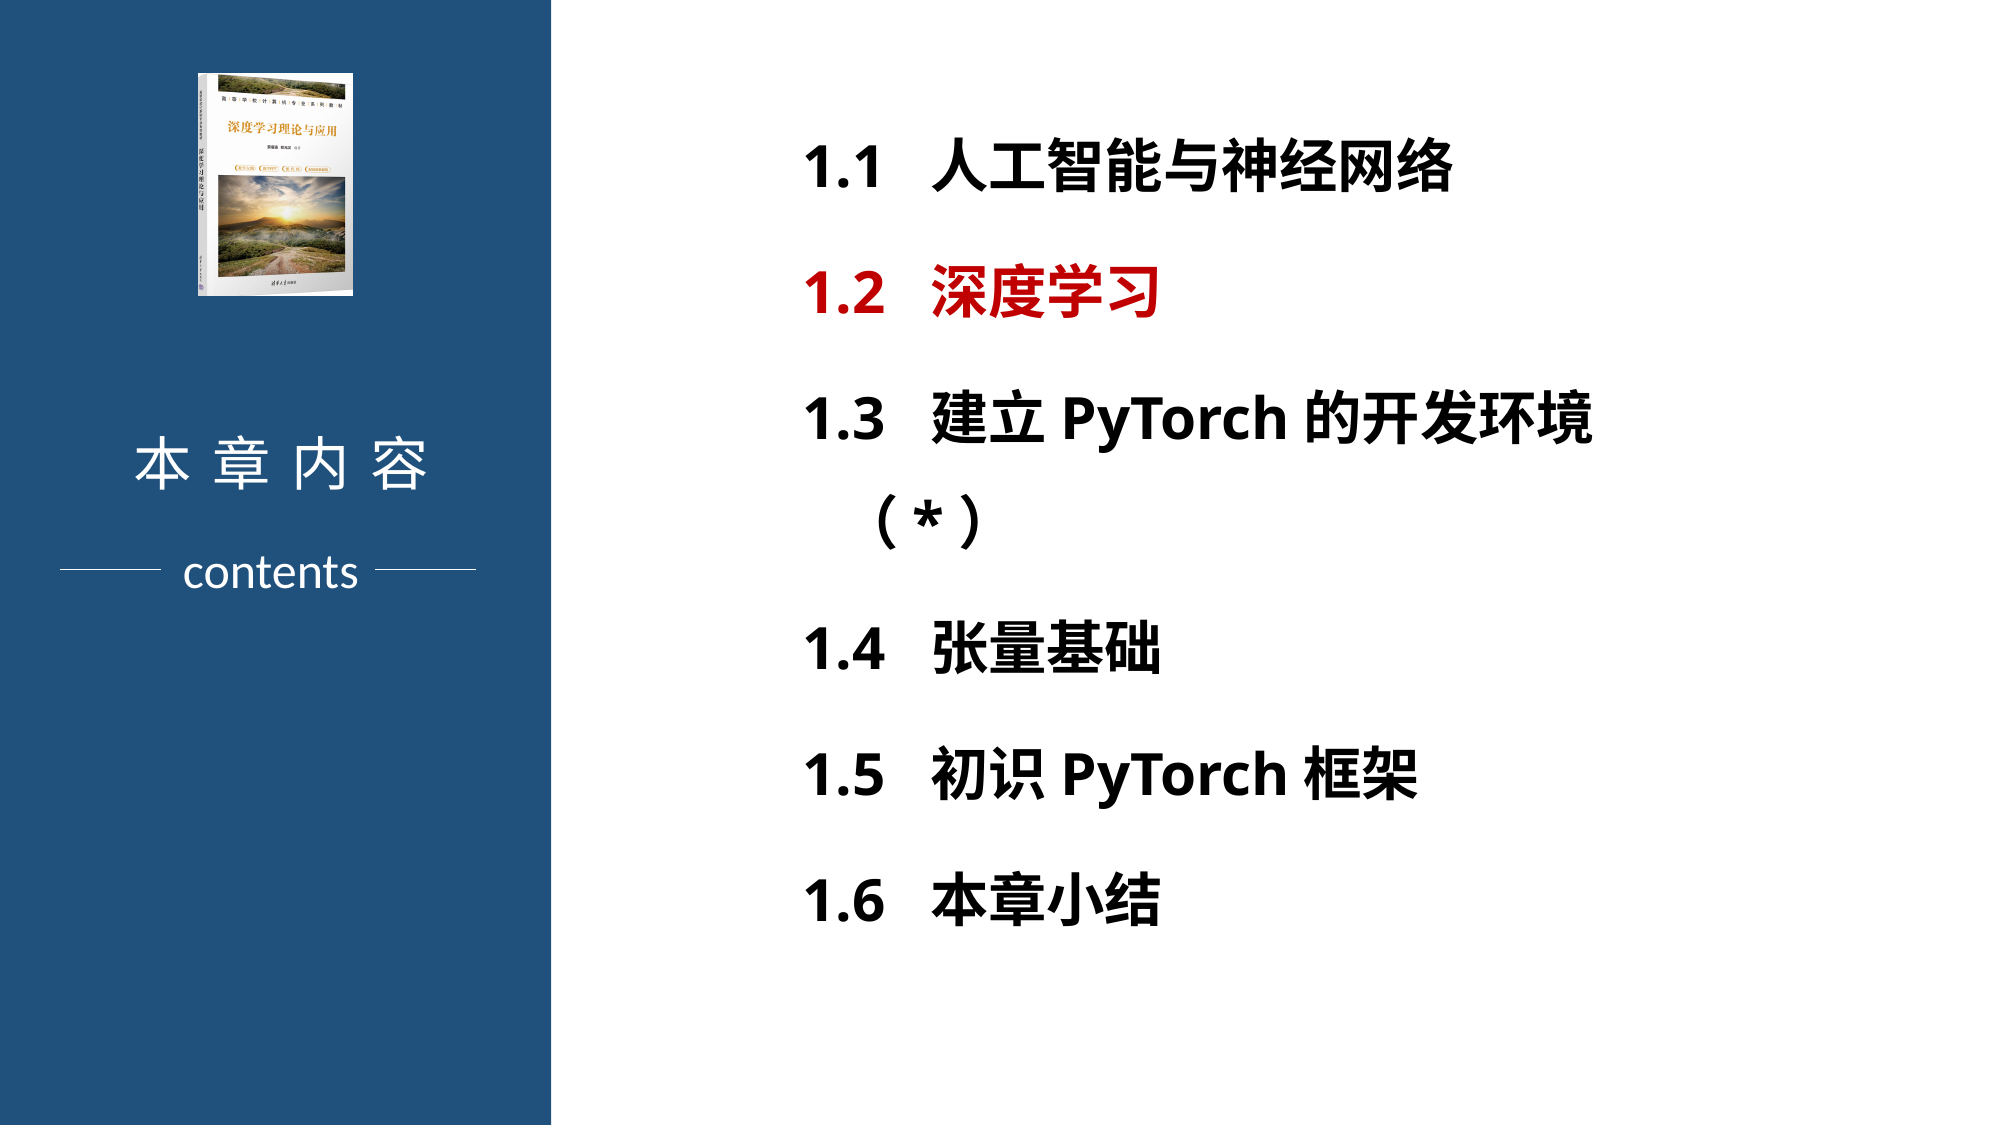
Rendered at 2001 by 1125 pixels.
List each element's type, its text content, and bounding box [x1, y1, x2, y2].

text_box 1.1 人工智能与神经网络 1.2 深度学习 1.3 建立PyTorch的开发环境（*） 1.4 张量基础 1.5 初识PyTorch框架 1.6 本章小结 [787, 86, 1774, 807]
picture [0, 0, 552, 1125]
